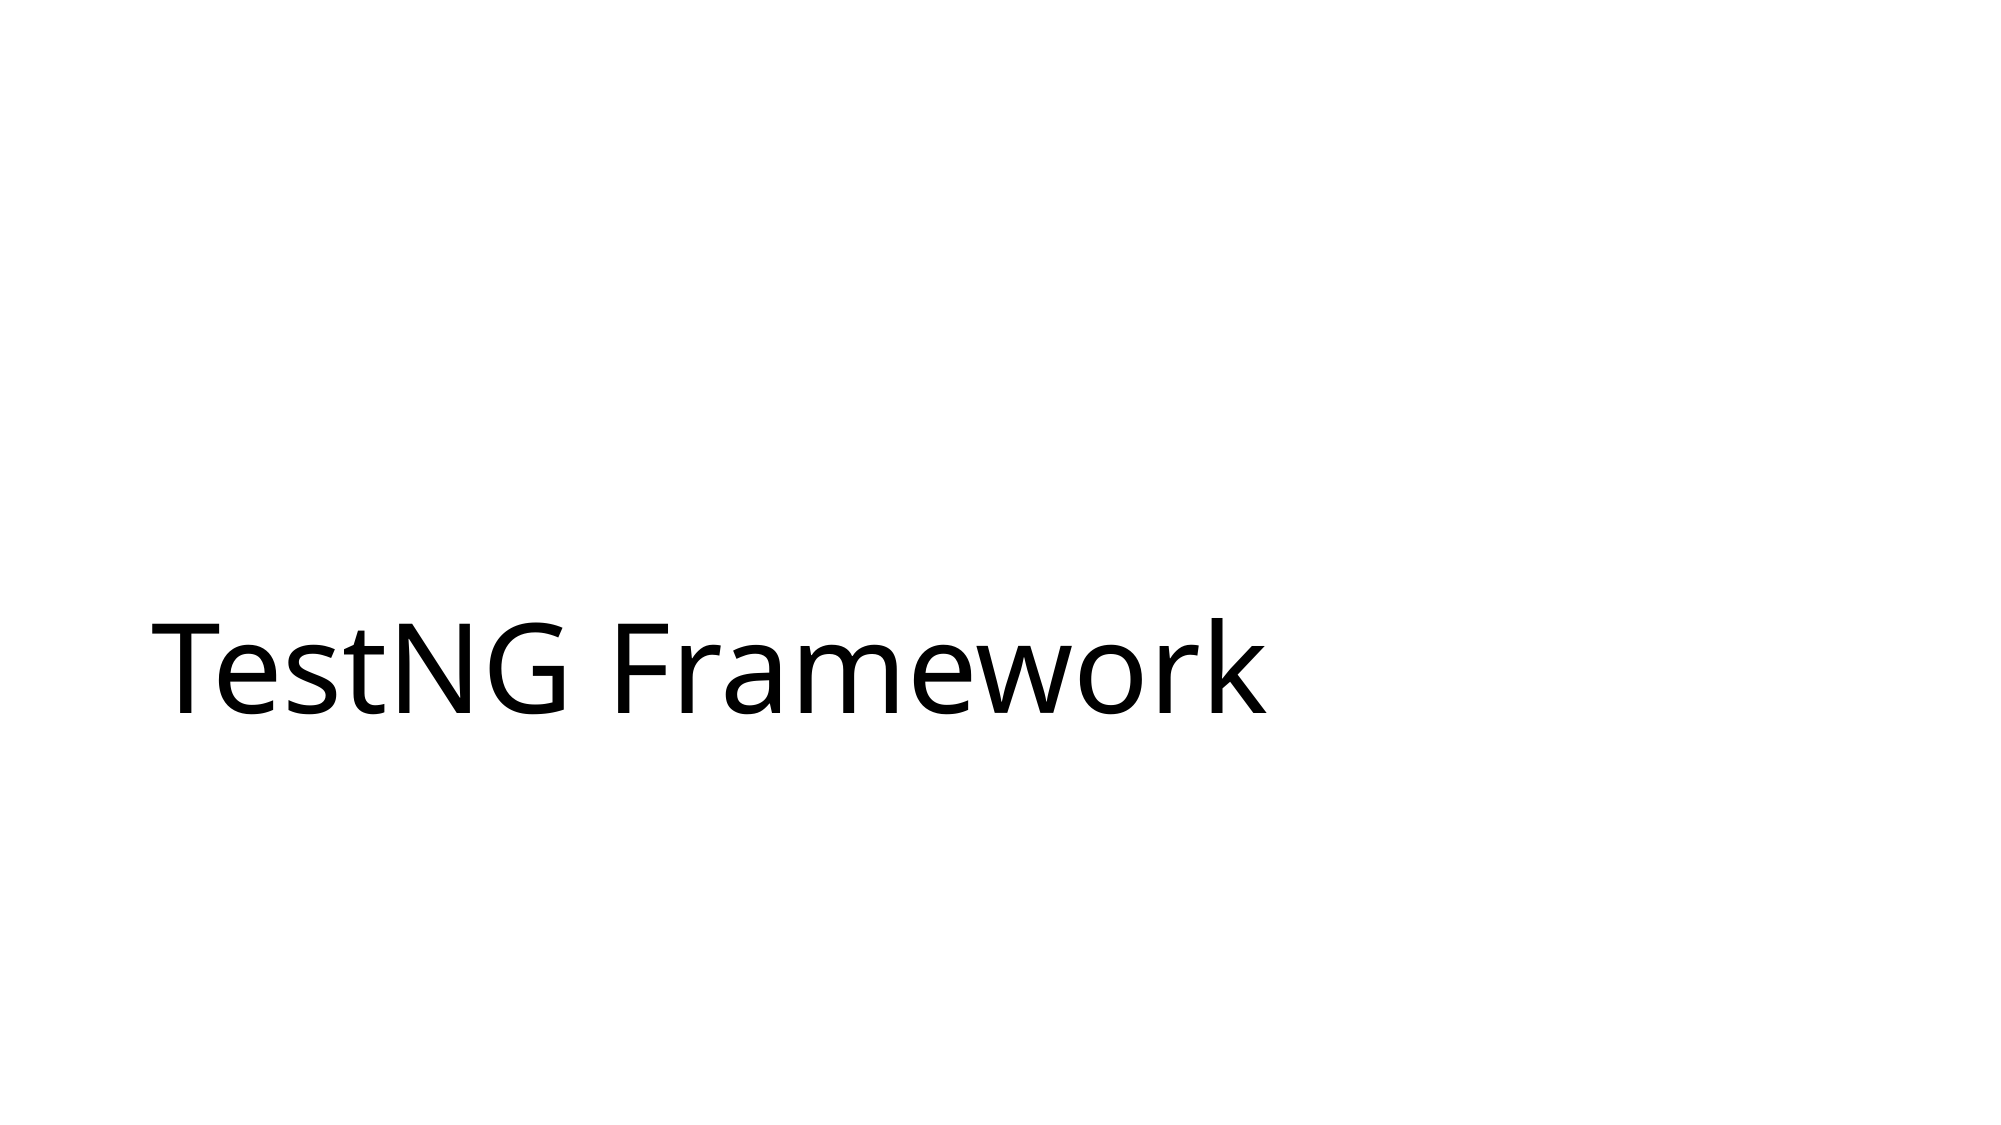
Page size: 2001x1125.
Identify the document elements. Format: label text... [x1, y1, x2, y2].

title TestNG Framework [136, 280, 1862, 749]
